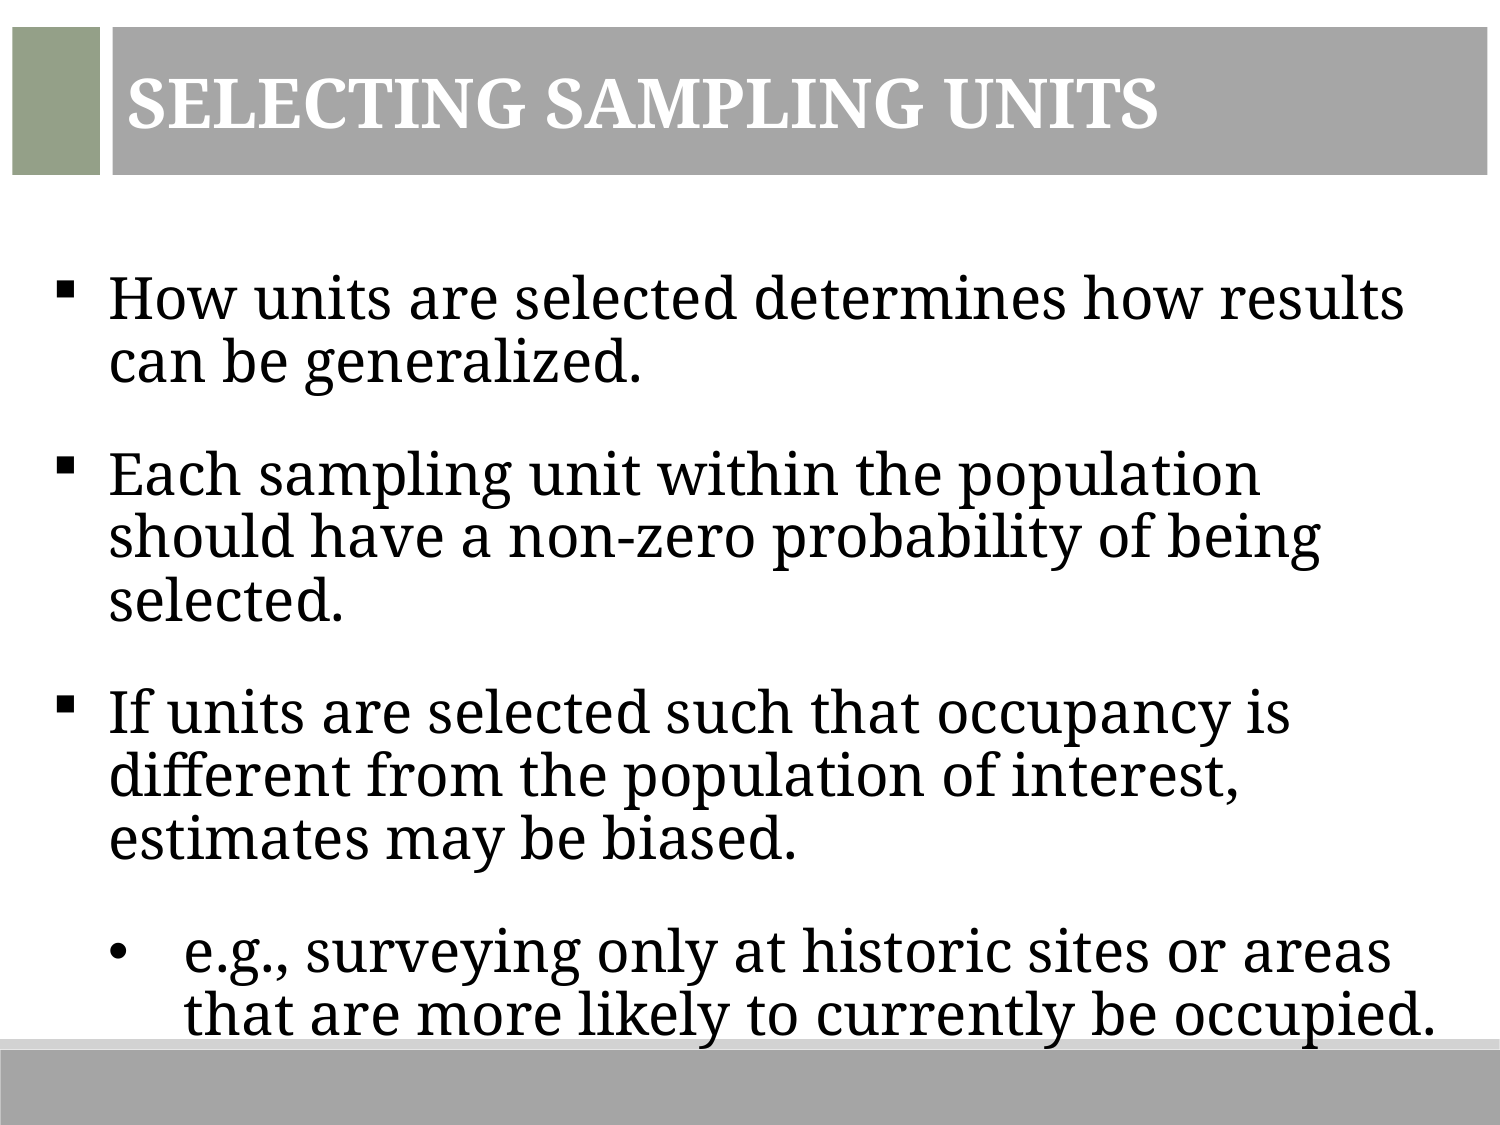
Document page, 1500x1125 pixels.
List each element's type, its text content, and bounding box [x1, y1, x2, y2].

text_box How units are selected determines how results can be generalized. Each sampling unit within the population should have a non-zero probability of being selected. If units are selected such that occupancy is different from the population of interest, estimates may be biased. e.g., surveying only at historic sites or areas that are more likely to currently be occupied. [37, 261, 1475, 937]
text_box [11, 26, 101, 176]
text_box Selecting Sampling Units [111, 26, 1489, 176]
